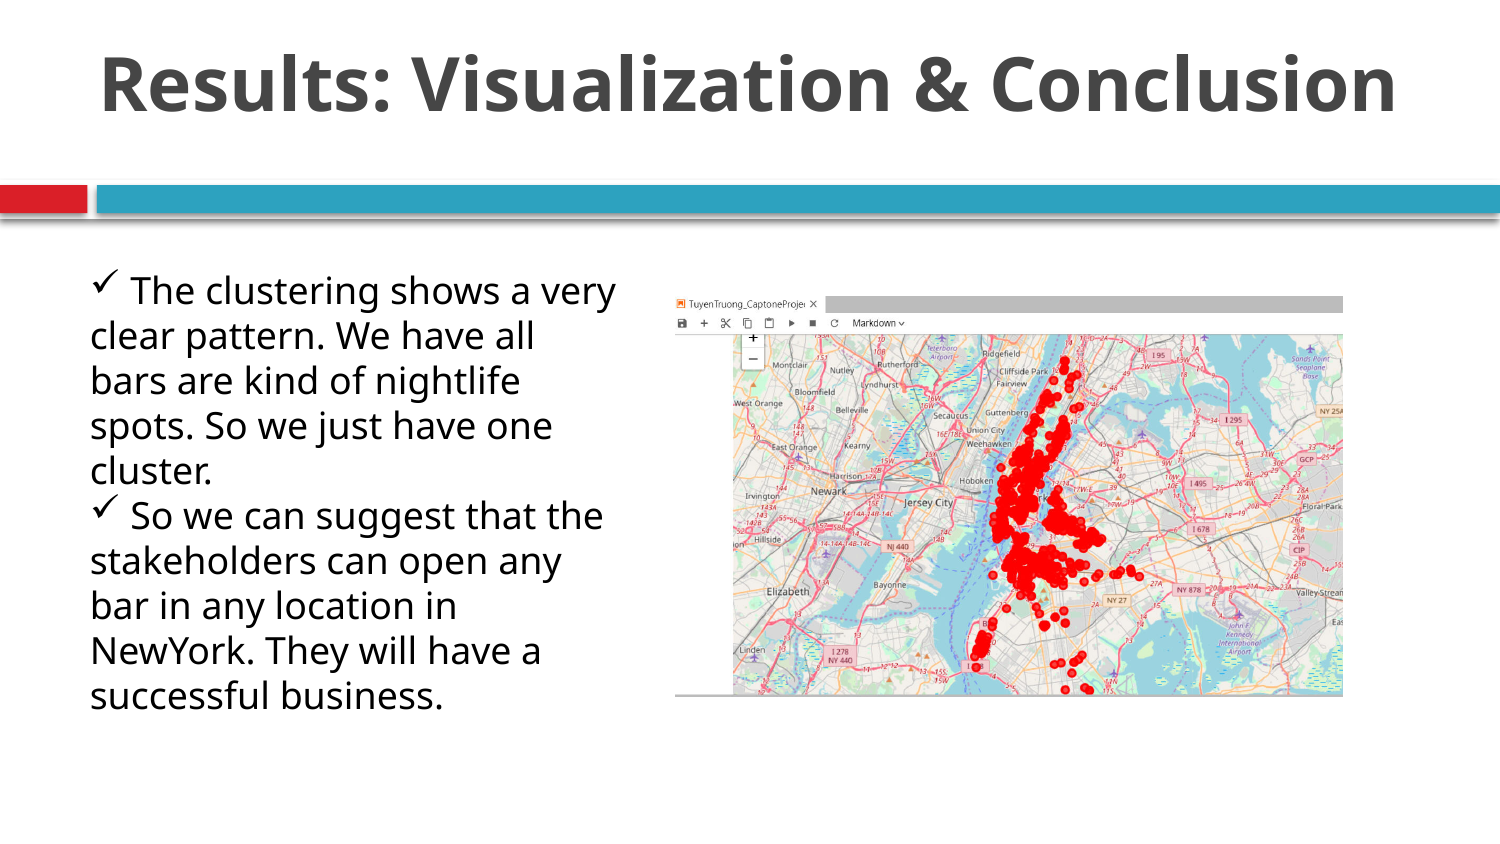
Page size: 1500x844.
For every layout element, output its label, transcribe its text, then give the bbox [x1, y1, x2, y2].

title Results: Visualization & Conclusion [24, 0, 1475, 135]
text_box The clustering shows a very clear pattern. We have all bars are kind of nightlife spots. So we just have one cluster. So we can suggest that the stakeholders can open any bar in any location in NewYork. They will have a successful business. [75, 259, 638, 725]
picture [674, 296, 1344, 698]
